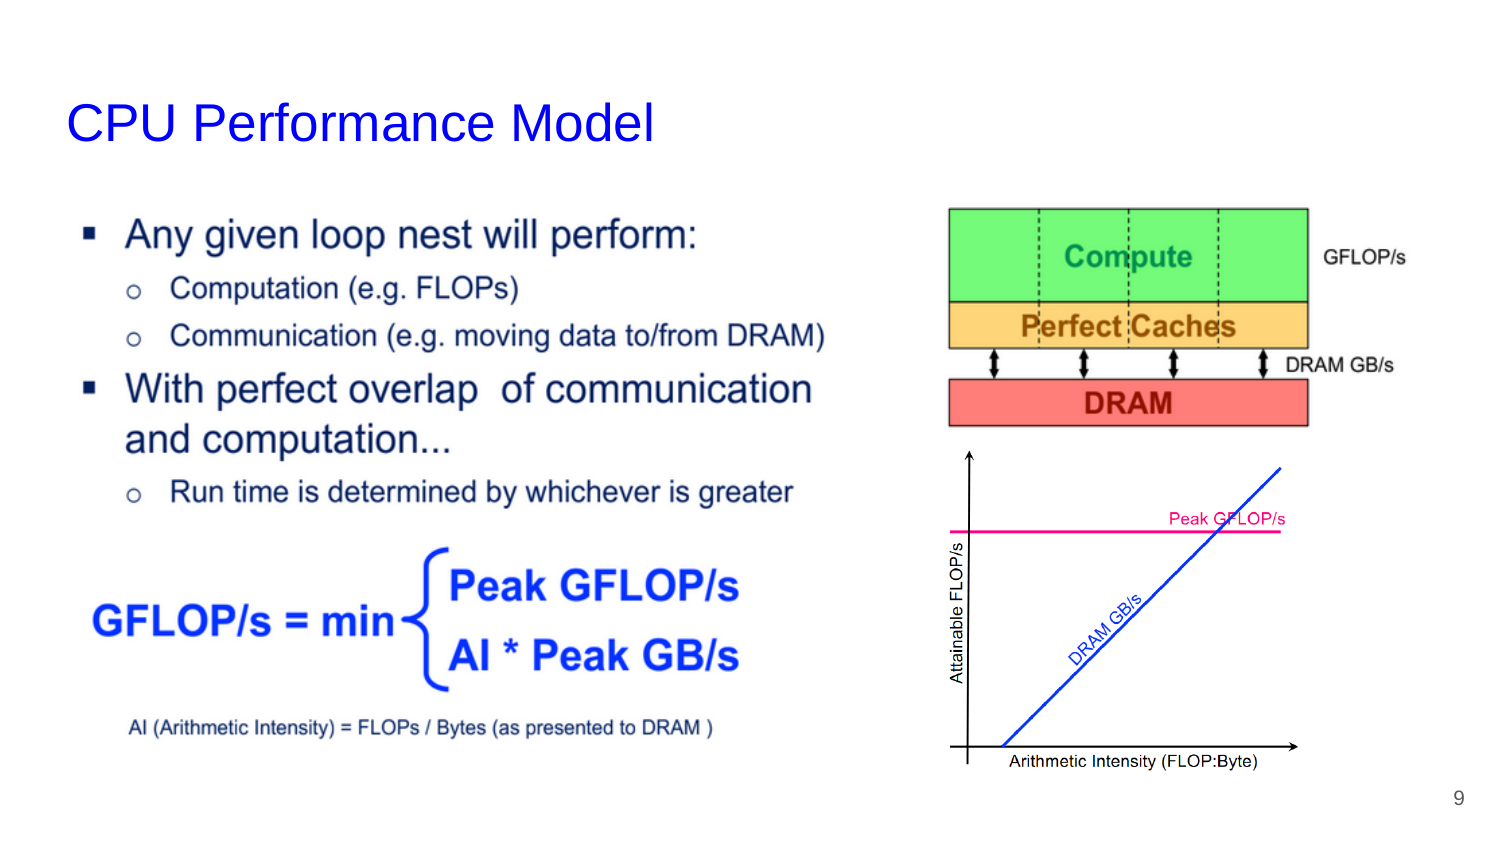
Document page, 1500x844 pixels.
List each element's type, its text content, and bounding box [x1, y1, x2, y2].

title CPU Performance Model [51, 72, 1449, 167]
slide_number ‹#› [1389, 764, 1480, 830]
picture [50, 188, 1416, 773]
